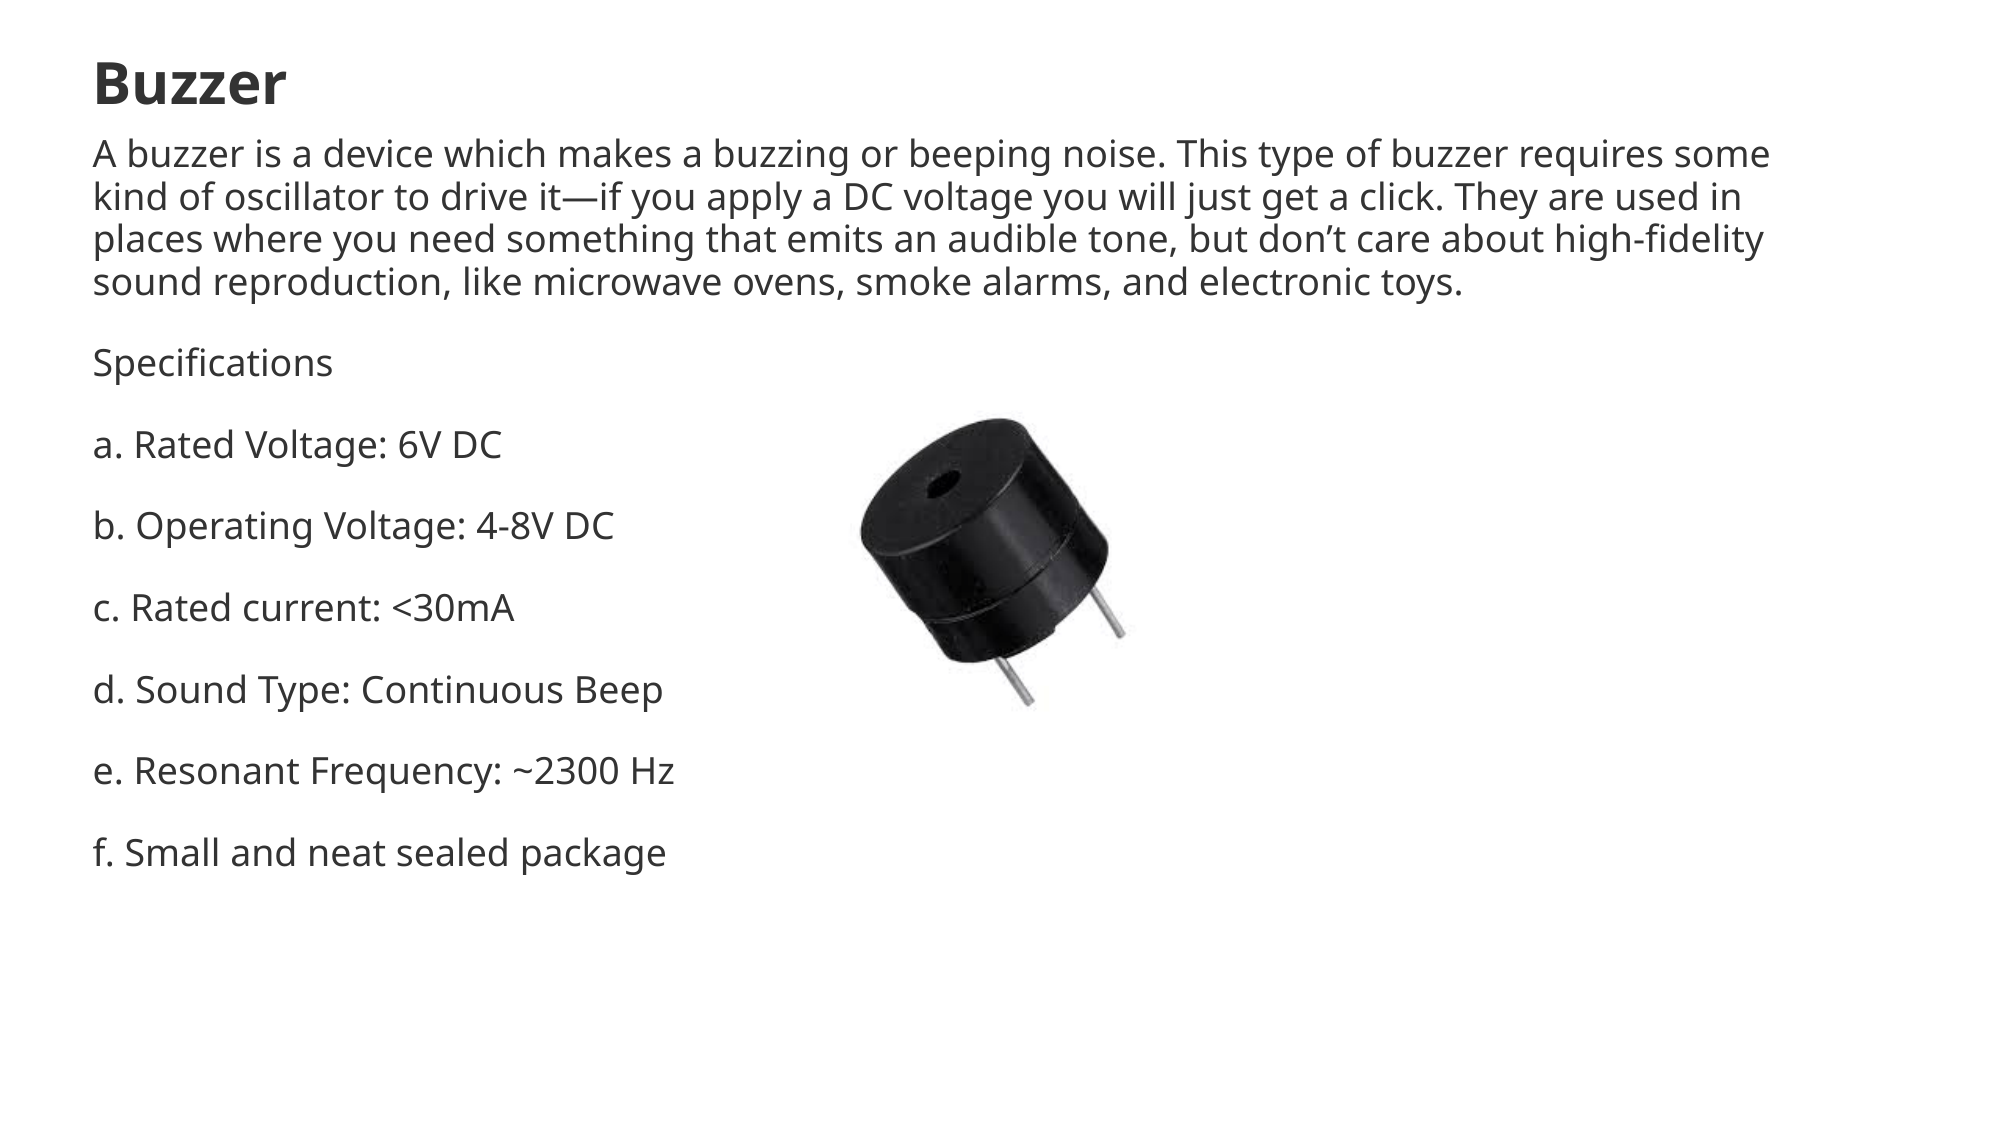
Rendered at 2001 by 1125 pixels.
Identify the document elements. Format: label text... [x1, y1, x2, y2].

text_box Buzzer A buzzer is a device which makes a buzzing or beeping noise. This type of buzzer requires some kind of oscillator to drive it—if you apply a DC voltage you will just get a click. They are used in places where you need something that emits an audible tone, but don’t care about high-fidelity sound reproduction, like microwave ovens, smoke alarms, and electronic toys. Specifications a. Rated Voltage: 6V DC b. Operating Voltage: 4-8V DC c. Rated current: <30mA d. Sound Type: Continuous Beep e. Resonant Frequency: ~2300 Hz f. Small and neat sealed package [77, 33, 1842, 963]
picture [824, 386, 1176, 738]
